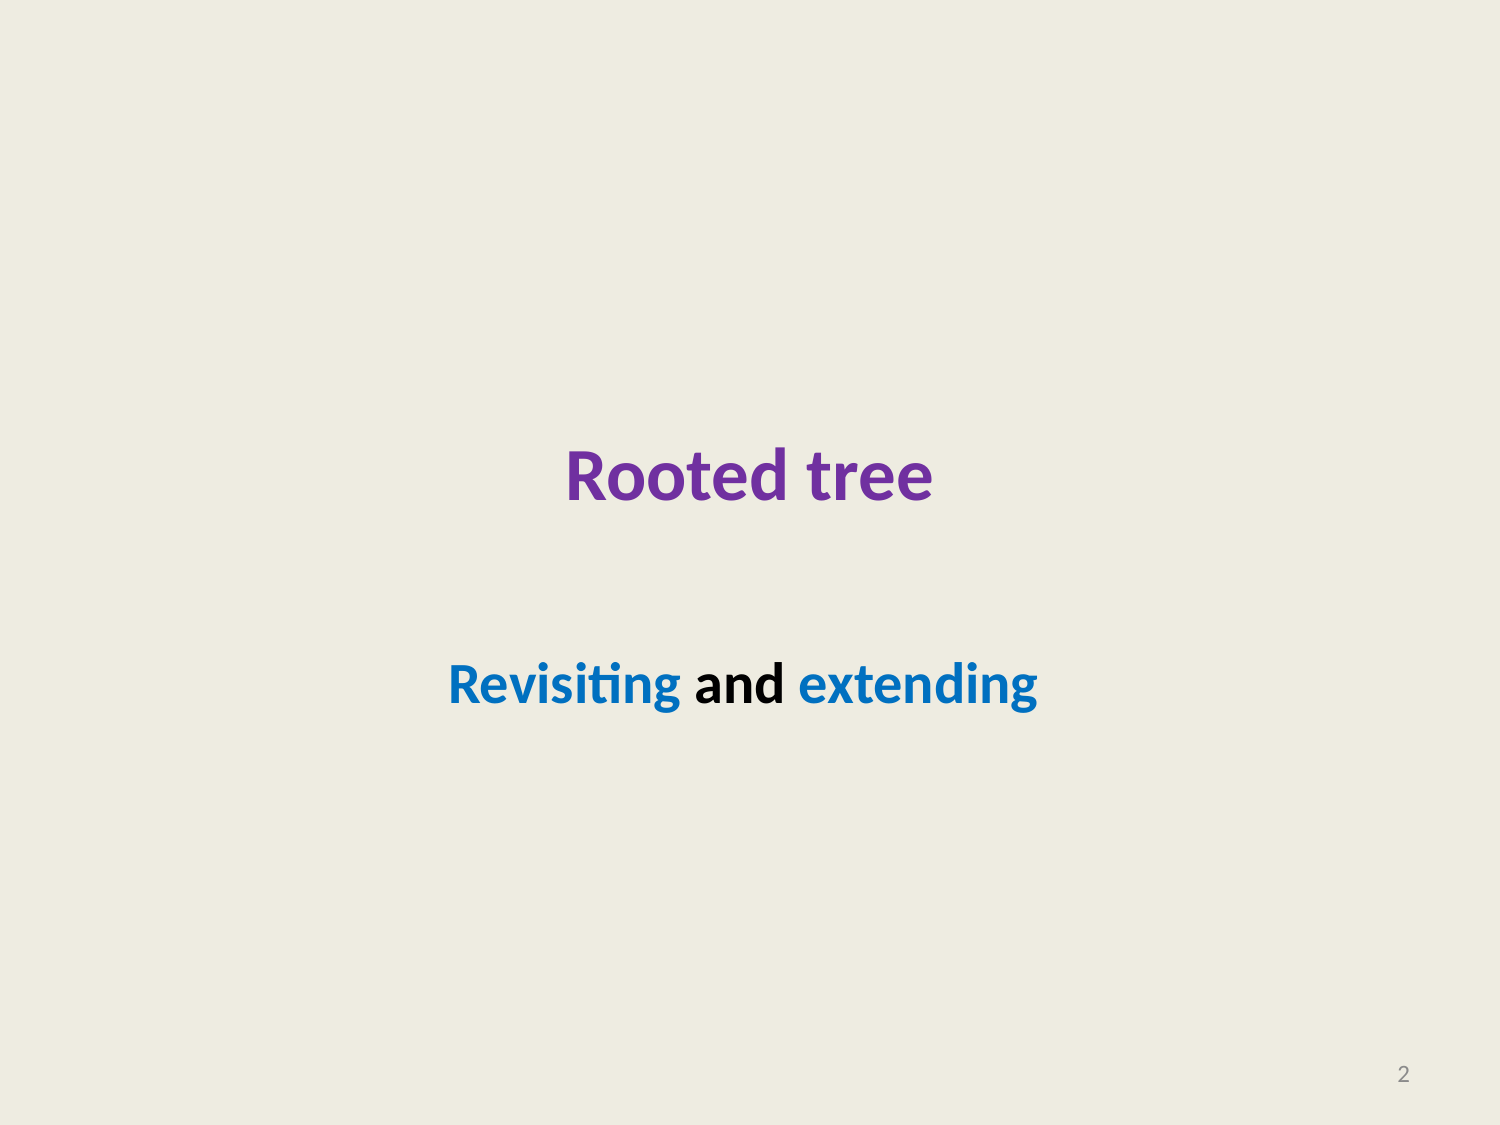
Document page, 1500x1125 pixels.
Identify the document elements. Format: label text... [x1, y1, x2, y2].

slide_number 2 [1074, 1042, 1425, 1103]
subtitle Revisiting and extending [225, 637, 1275, 925]
title Rooted tree [112, 349, 1388, 591]
